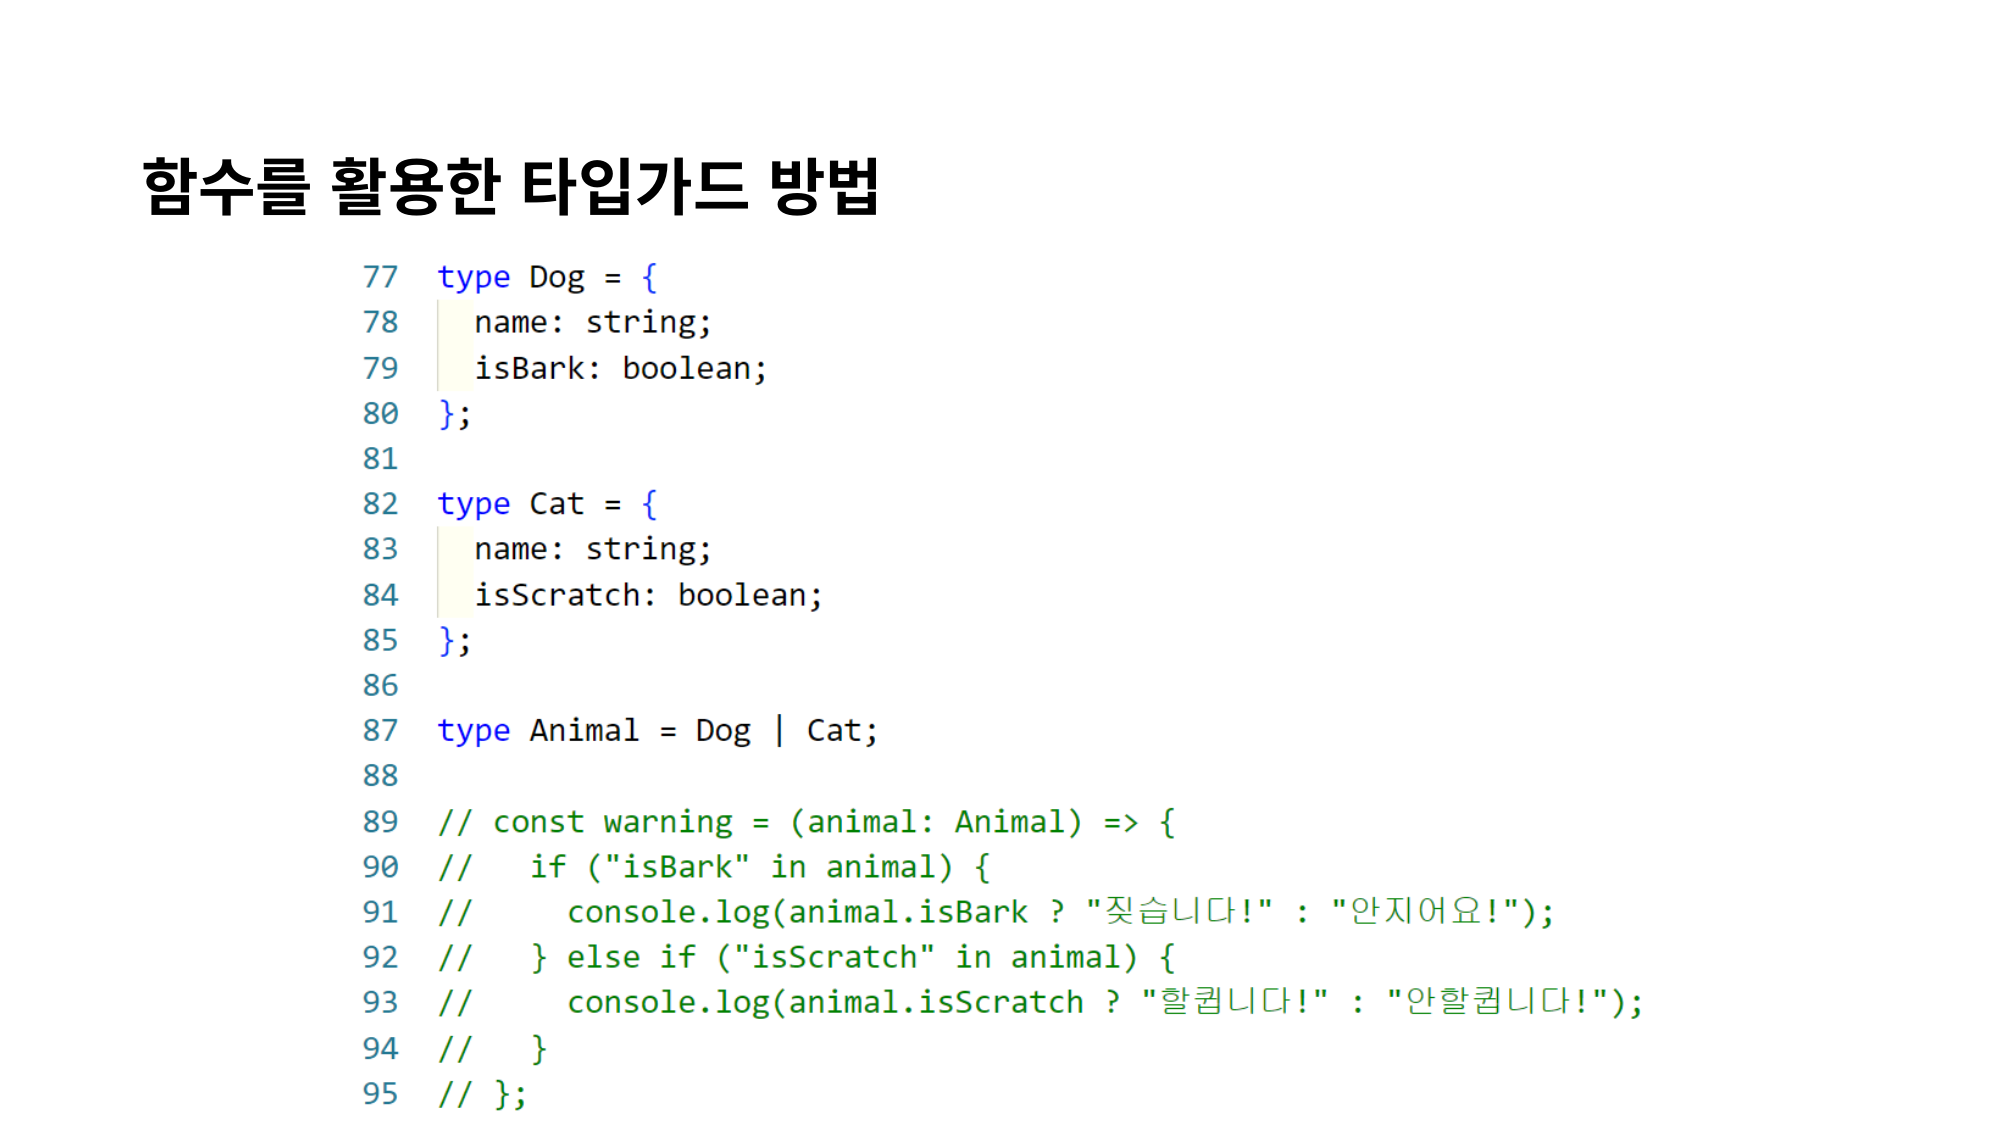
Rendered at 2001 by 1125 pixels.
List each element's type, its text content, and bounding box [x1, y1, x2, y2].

text_box 함수를 활용한 타입가드 방법 [126, 140, 1874, 231]
picture [342, 251, 1658, 1125]
